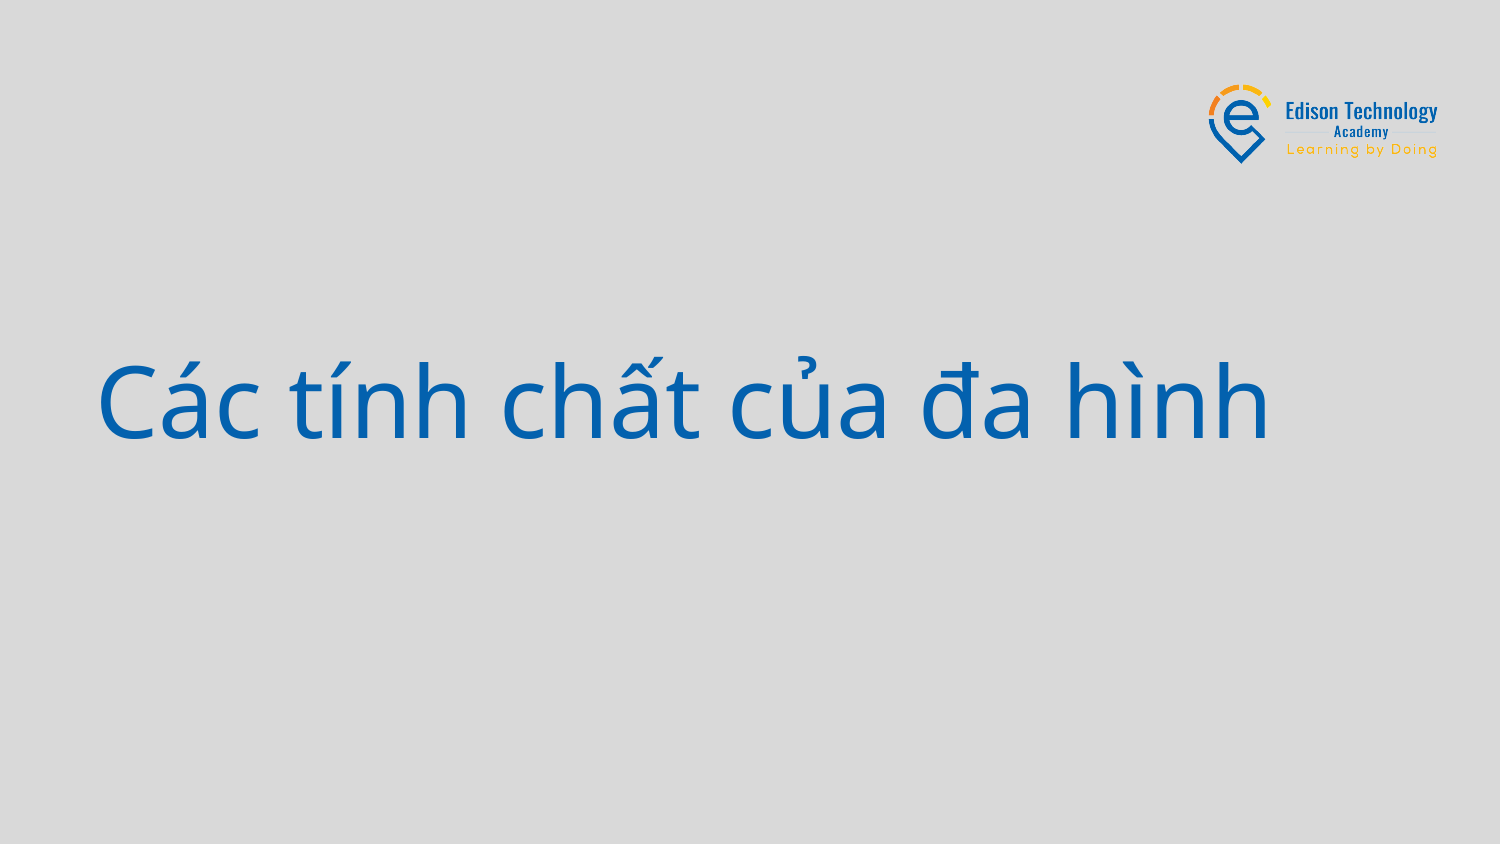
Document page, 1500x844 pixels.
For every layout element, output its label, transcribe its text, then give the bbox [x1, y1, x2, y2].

title Các tính chất của đa hình [80, 86, 1333, 710]
picture [1147, 83, 1500, 167]
